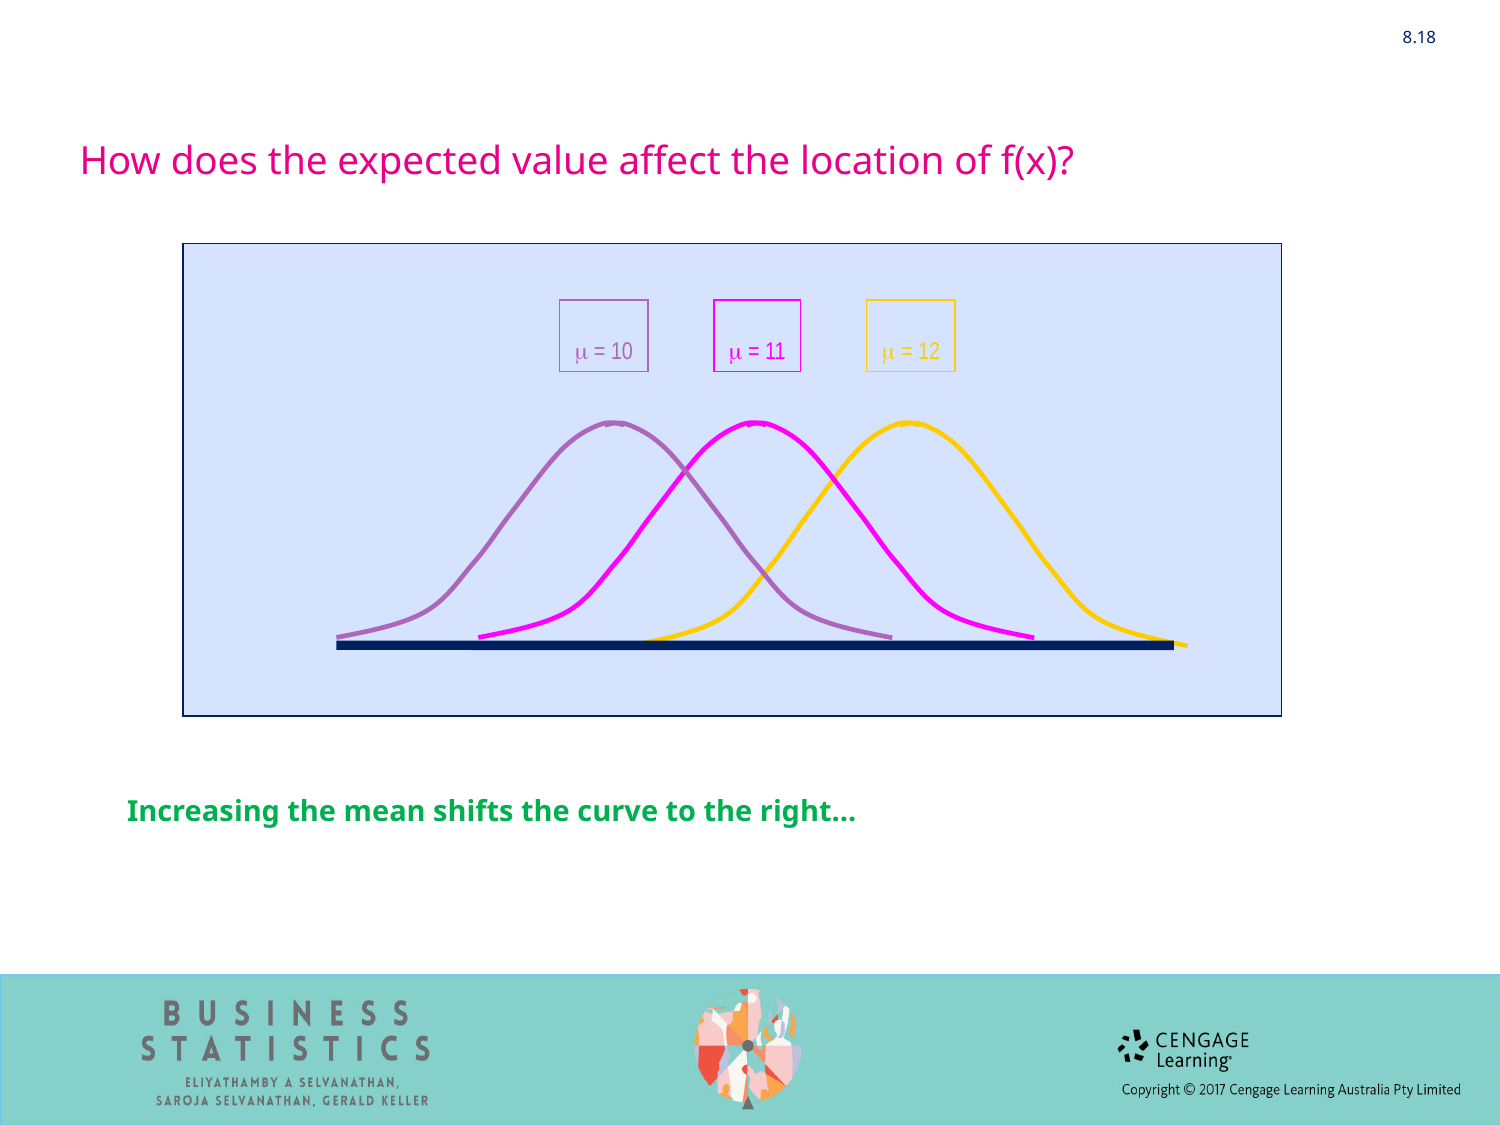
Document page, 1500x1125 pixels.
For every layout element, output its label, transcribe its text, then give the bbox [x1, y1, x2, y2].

text_box m = 12 [866, 300, 955, 372]
text_box [183, 243, 1282, 717]
text_box How does the expected value affect the location of f(x)? [64, 66, 1270, 208]
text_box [336, 420, 893, 638]
text_box m = 10 [559, 300, 648, 372]
slide_number 8.18 [1387, 0, 1500, 55]
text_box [1032, 420, 1188, 646]
text_box m = 11 [713, 300, 801, 372]
text_box Increasing the mean shifts the curve to the right… [112, 751, 1435, 905]
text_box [893, 420, 1035, 638]
picture [0, 0, 1500, 1125]
